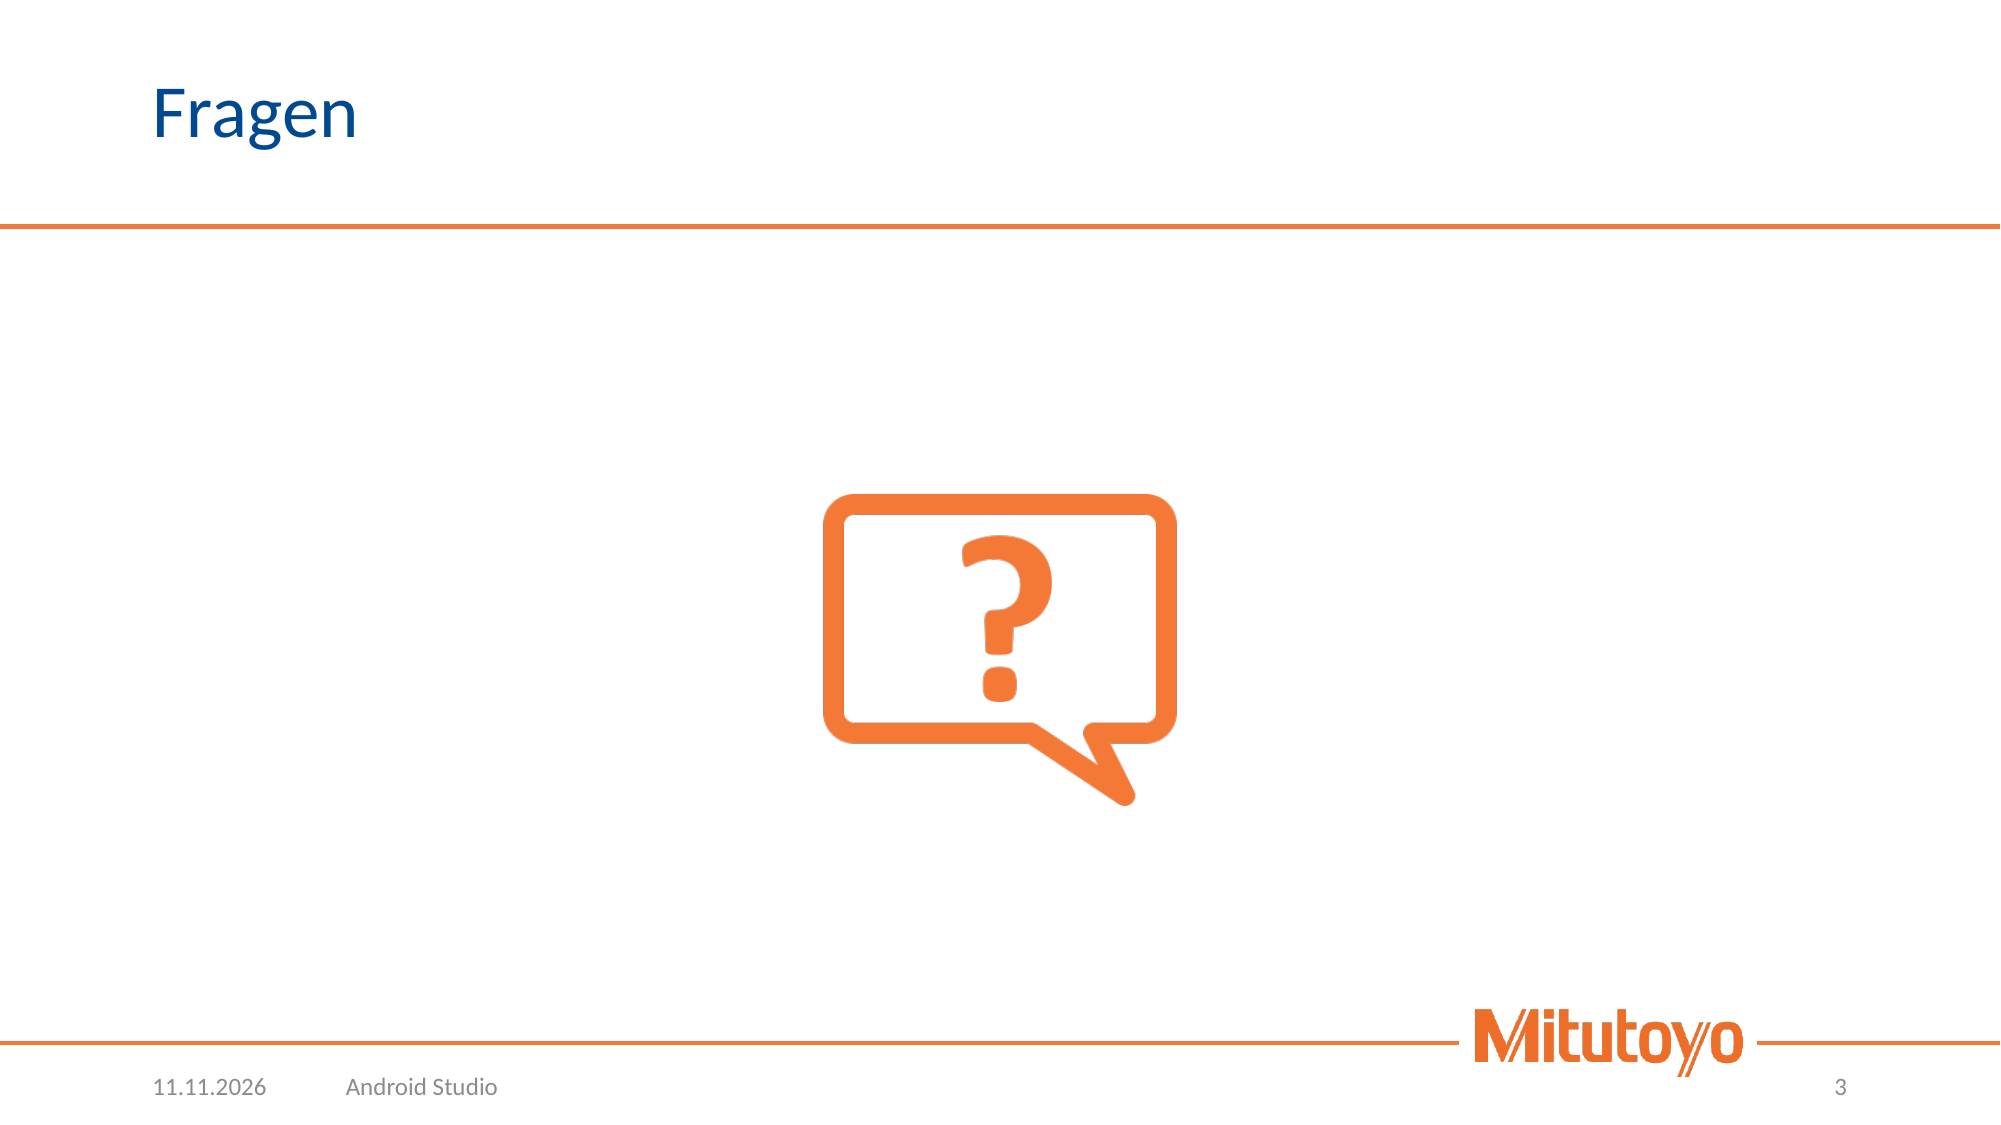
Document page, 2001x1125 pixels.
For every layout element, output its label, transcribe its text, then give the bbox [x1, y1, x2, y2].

picture [792, 442, 1208, 858]
slide_number 3 [1743, 1055, 1863, 1116]
picture [1475, 1009, 1744, 1077]
title Fragen [137, 24, 1863, 203]
footer Android Studio [330, 1055, 1721, 1116]
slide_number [137, 1055, 313, 1116]
